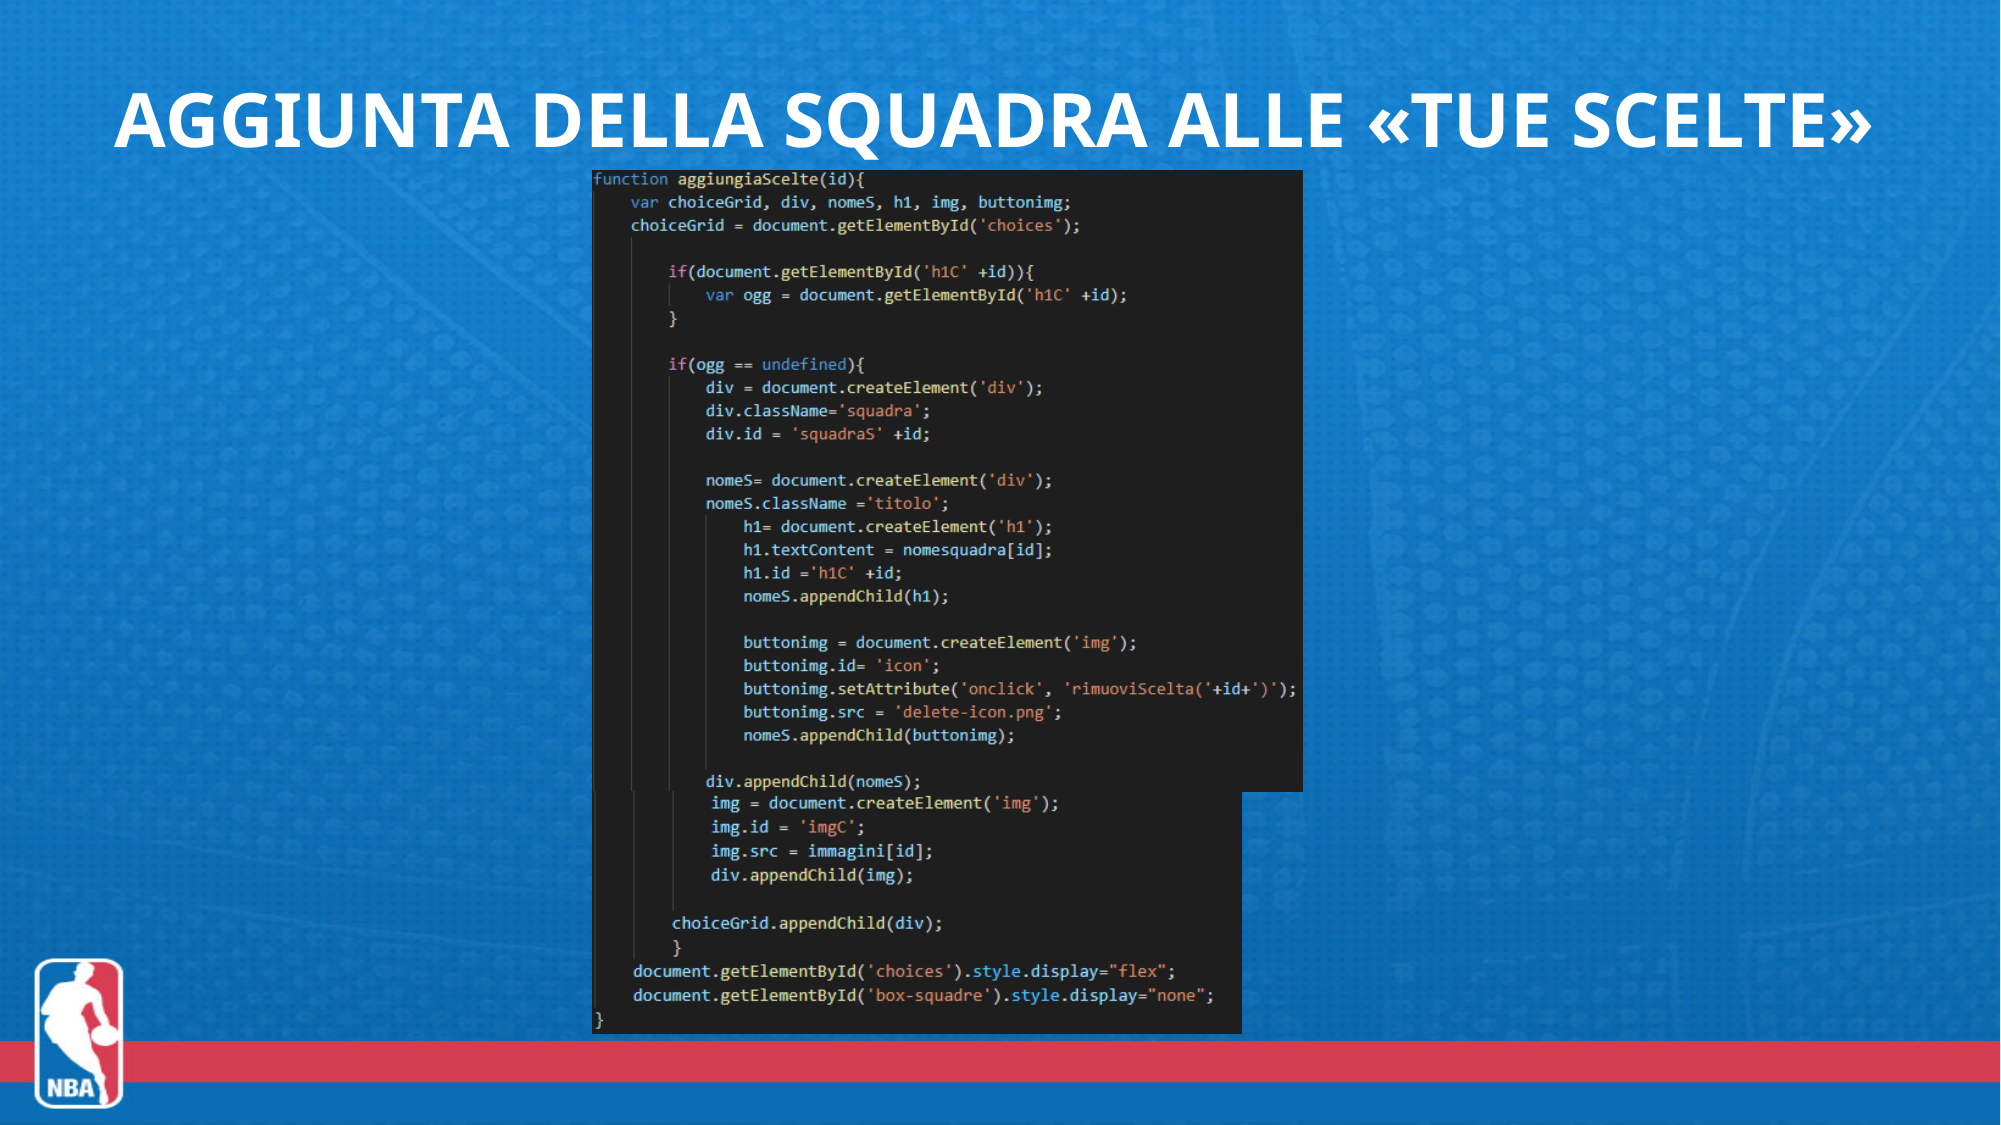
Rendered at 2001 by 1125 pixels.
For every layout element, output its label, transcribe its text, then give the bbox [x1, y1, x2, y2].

title AGGIUNTA DELLA SQUADRA ALLE «TUE SCELTE» [99, 24, 1900, 212]
picture [0, 0, 2001, 1125]
